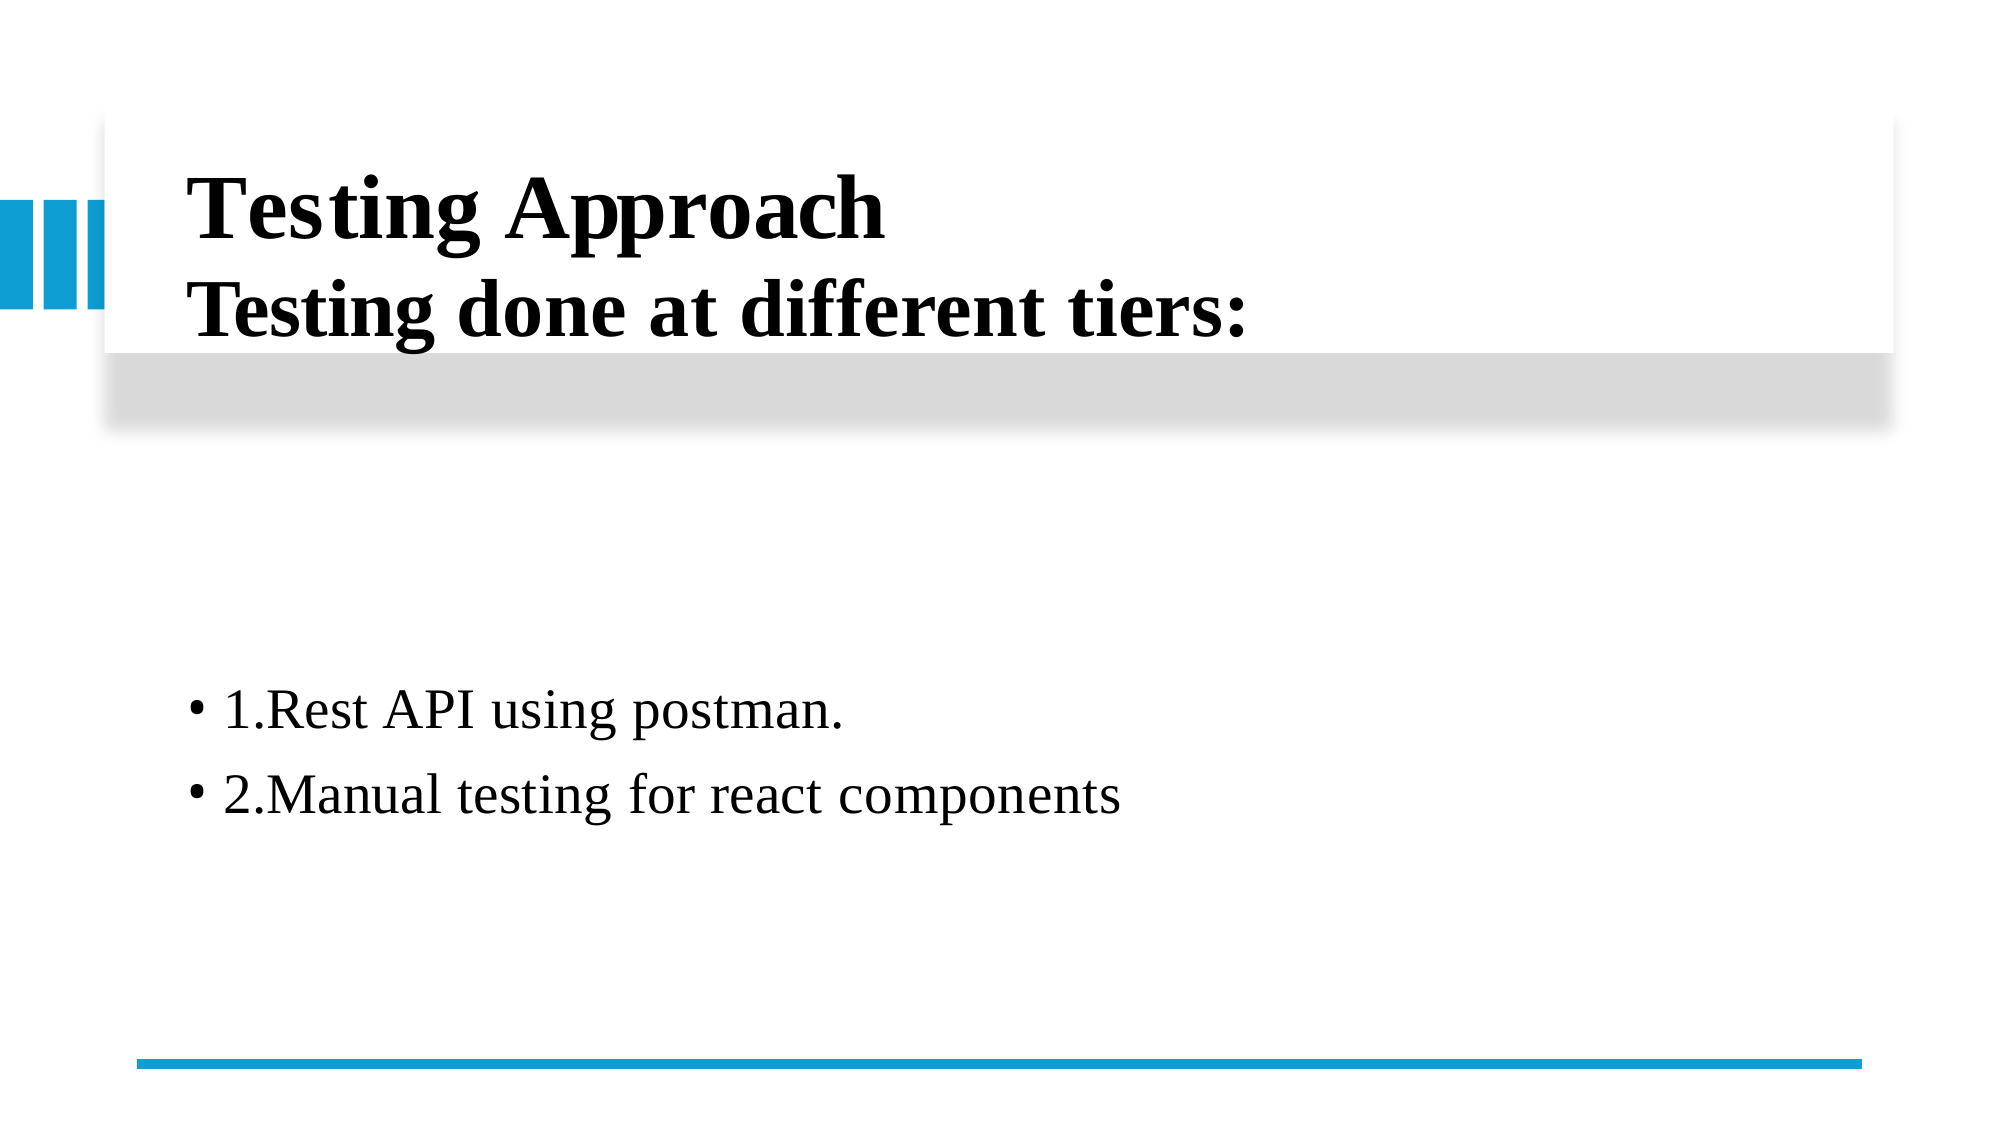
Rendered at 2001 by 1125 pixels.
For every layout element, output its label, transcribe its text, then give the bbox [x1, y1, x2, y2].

text_box Testing Approach Testing done at different tiers: [104, 99, 1894, 353]
text_box 1.Rest API using postman. 2.Manual testing for react components [184, 654, 1320, 825]
picture [79, 95, 1918, 456]
